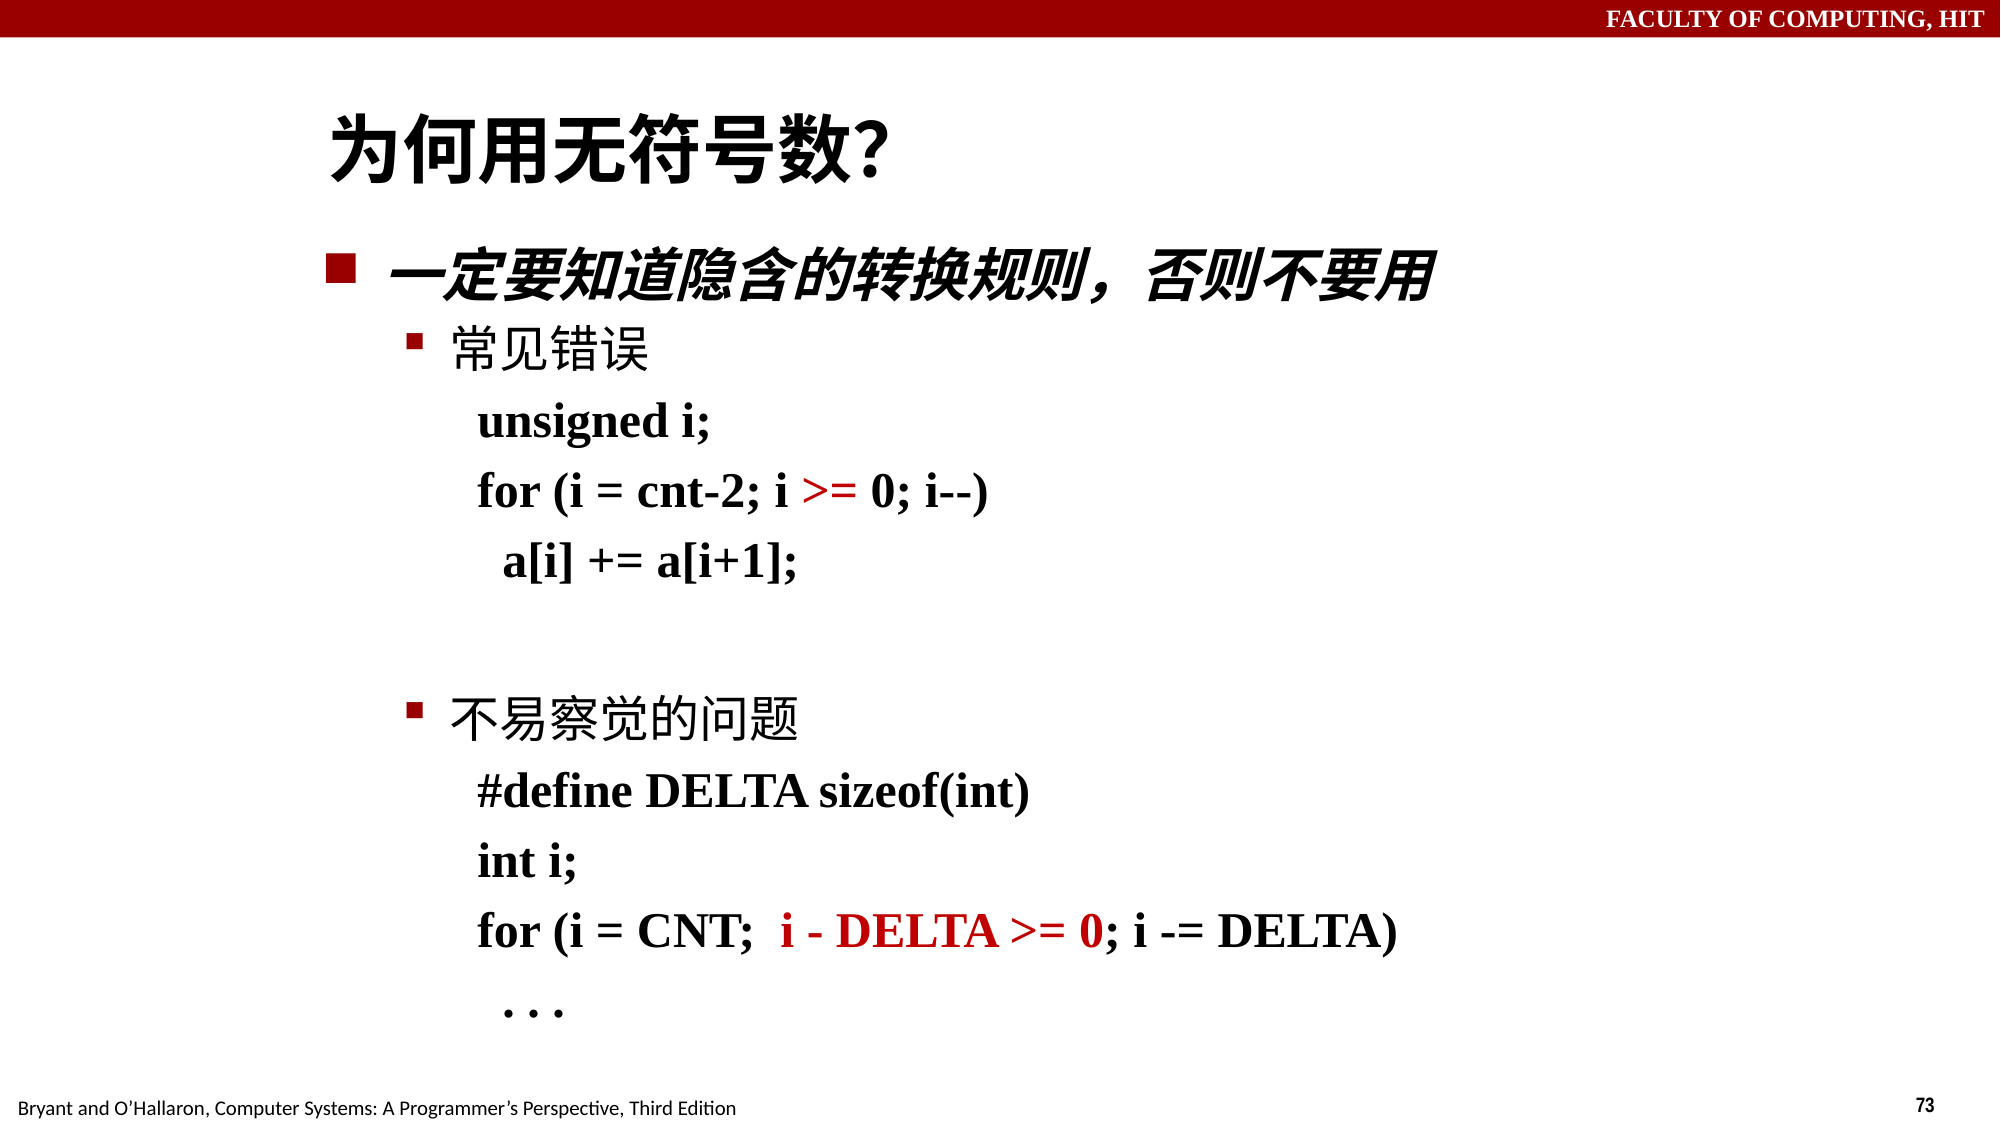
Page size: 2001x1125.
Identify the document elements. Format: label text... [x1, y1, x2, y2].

list 一定要知道隐含的转换规则，否则不要用 常见错误 unsigned i; for (i = cnt-2; i >= 0; i--) a[i] += a[i+1]; 不易察觉的问题 #define DELTA sizeof(int) int i; for (i = CNT; i - DELTA >= 0; i -= DELTA) . . . [311, 230, 1676, 1088]
title 为何用无符号数？ [312, 99, 1535, 195]
